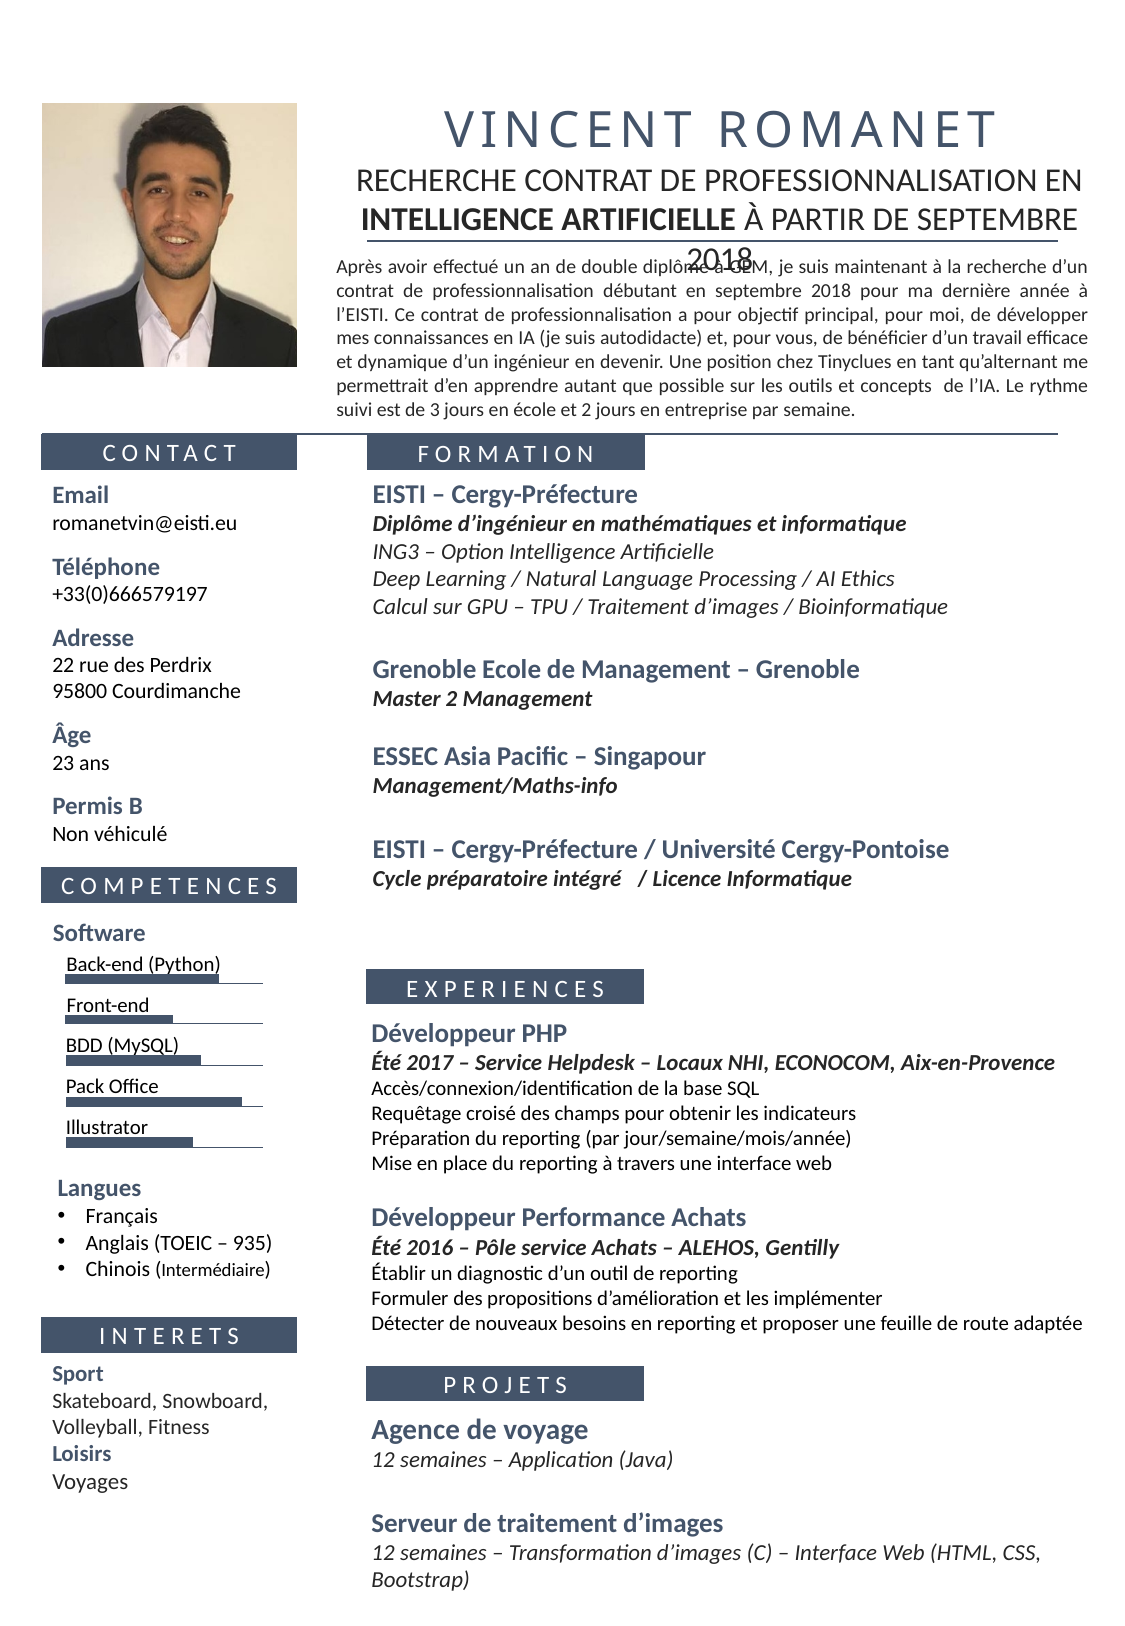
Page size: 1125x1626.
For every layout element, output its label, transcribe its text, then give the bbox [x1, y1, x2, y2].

picture [42, 103, 297, 367]
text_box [51, 943, 263, 983]
text_box VINCENT ROMANET Recherche contrat de professionnalisation en intelligence artificielle à partir de septembre 2018 [328, 90, 1112, 285]
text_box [50, 1106, 263, 1148]
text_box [50, 1024, 263, 1066]
text_box Sport Skateboard, Snowboard, Volleyball, Fitness Loisirs Voyages [37, 1351, 317, 1526]
text_box CONTACT [41, 434, 297, 470]
text_box Langues Français Anglais (TOEIC – 935) Chinois (Intermédiaire) [42, 1119, 297, 1288]
text_box Software [38, 909, 234, 954]
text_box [50, 1066, 263, 1106]
text_box EISTI – Cergy-Préfecture Diplôme d’ingénieur en mathématiques et informatique ING3 – Option Intelligence Artificielle Deep Learning / Natural Language Processing / AI Ethics Calcul sur GPU – TPU / Traitement d’images / Bioinformatique Grenoble Ecole de Management – Grenoble Master 2 Management ESSEC Asia Pacific – Singapour Management/Maths-info EISTI – Cergy-Préfecture / Université Cergy-Pontoise Cycle préparatoire intégré / Licence Informatique [357, 468, 1112, 961]
text_box FORMATION [367, 435, 645, 468]
text_box COMPETENCES [41, 867, 297, 903]
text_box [51, 983, 263, 1024]
text_box EXPERIENCES [366, 969, 644, 1004]
text_box PROJETS [366, 1366, 644, 1401]
text_box Après avoir effectué un an de double diplôme à GEM, je suis maintenant à la recherche d’un contrat de professionnalisation débutant en septembre 2018 pour ma dernière année à l’EISTI. Ce contrat de professionnalisation a pour objectif principal, pour moi, de développer mes connaissances en IA (je suis autodidacte) et, pour vous, de bénéficier d’un travail efficace et dynamique d’un ingénieur en devenir. Une position chez Tinyclues en tant qu’alternant me permettrait d’en apprendre autant que possible sur les outils et concepts de l’IA. Le rythme suivi est de 3 jours en école et 2 jours en entreprise par semaine. [321, 246, 1105, 428]
text_box Développeur PHP Été 2017 – Service Helpdesk – Locaux NHI, ECONOCOM, Aix-en-Provence Accès/connexion/identification de la base SQL Requêtage croisé des champs pour obtenir les indicateurs Préparation du reporting (par jour/semaine/mois/année) Mise en place du reporting à travers une interface web Développeur Performance Achats Été 2016 – Pôle service Achats – ALEHOS, Gentilly Établir un diagnostic d’un outil de reporting Formuler des propositions d’amélioration et les implémenter Détecter de nouveaux besoins en reporting et proposer une feuille de route adaptée [356, 1007, 1111, 1352]
text_box Agence de voyage 12 semaines – Application (Java) Serveur de traitement d’images 12 semaines – Transformation d’images (C) – Interface Web (HTML, CSS, Bootstrap) [356, 1402, 1111, 1612]
text_box INTERETS [41, 1317, 297, 1351]
text_box Email romanetvin@eisti.eu Téléphone +33(0)666579197 Adresse 22 rue des Perdrix 95800 Courdimanche Âge 23 ans Permis B Non véhiculé [37, 471, 338, 906]
